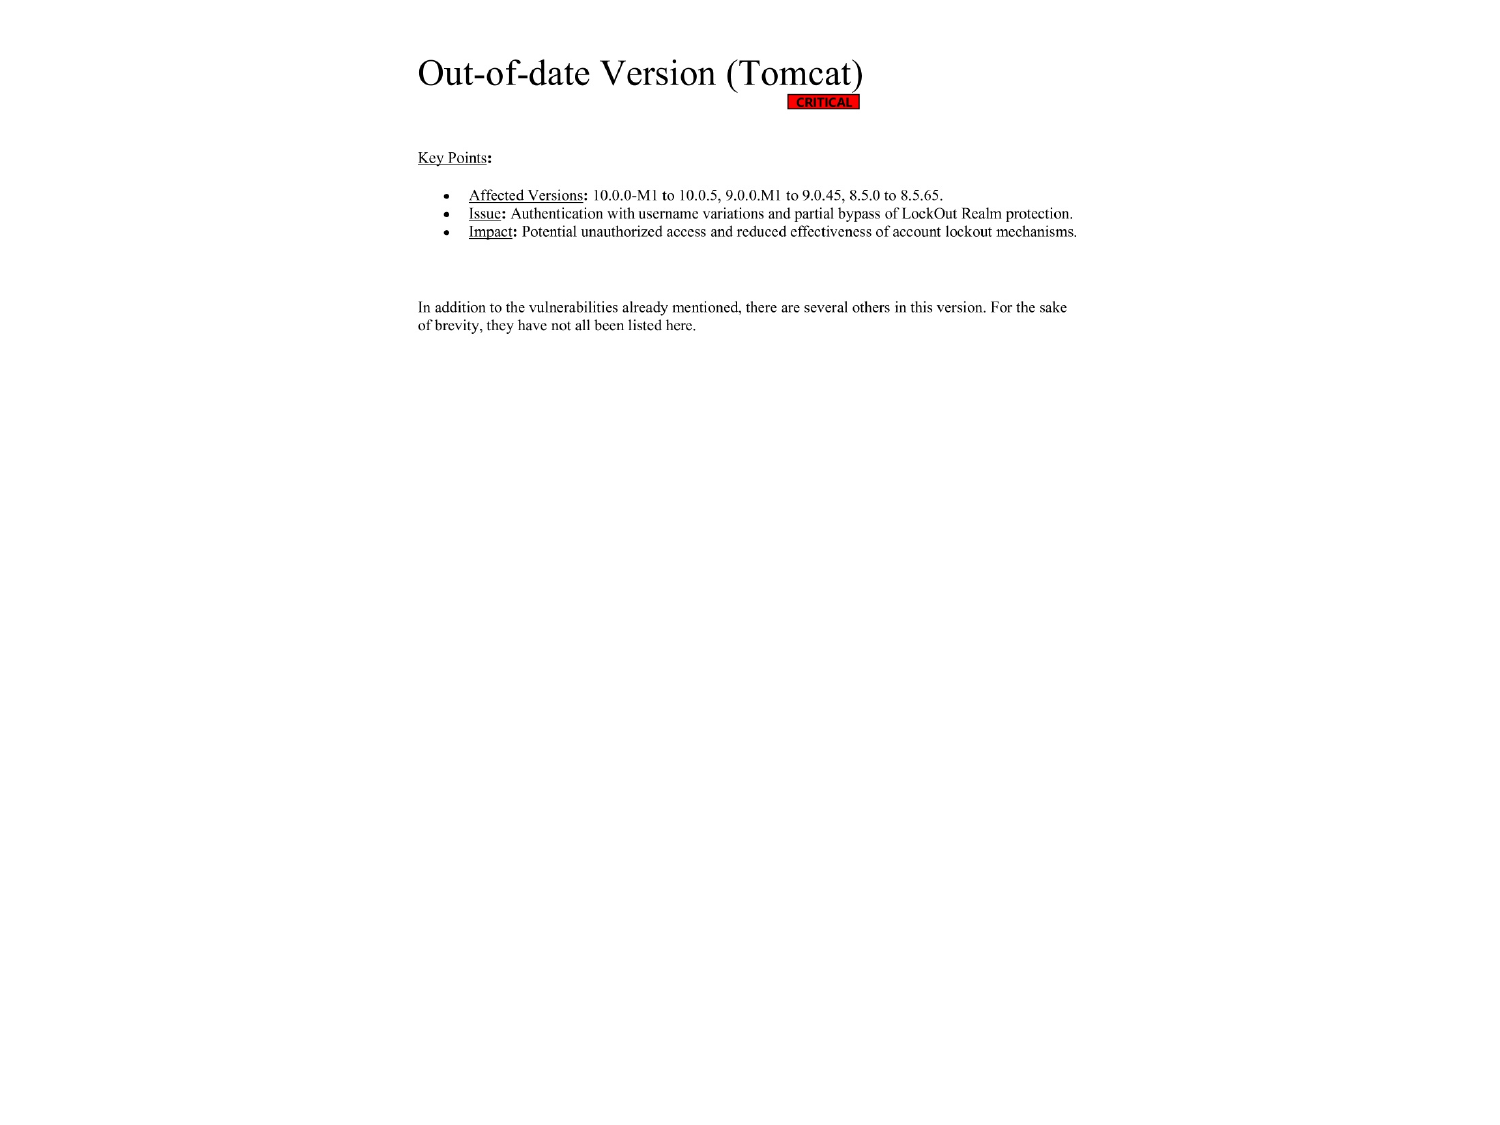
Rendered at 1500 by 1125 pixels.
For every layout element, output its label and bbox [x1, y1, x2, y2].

picture [315, 0, 1185, 1125]
